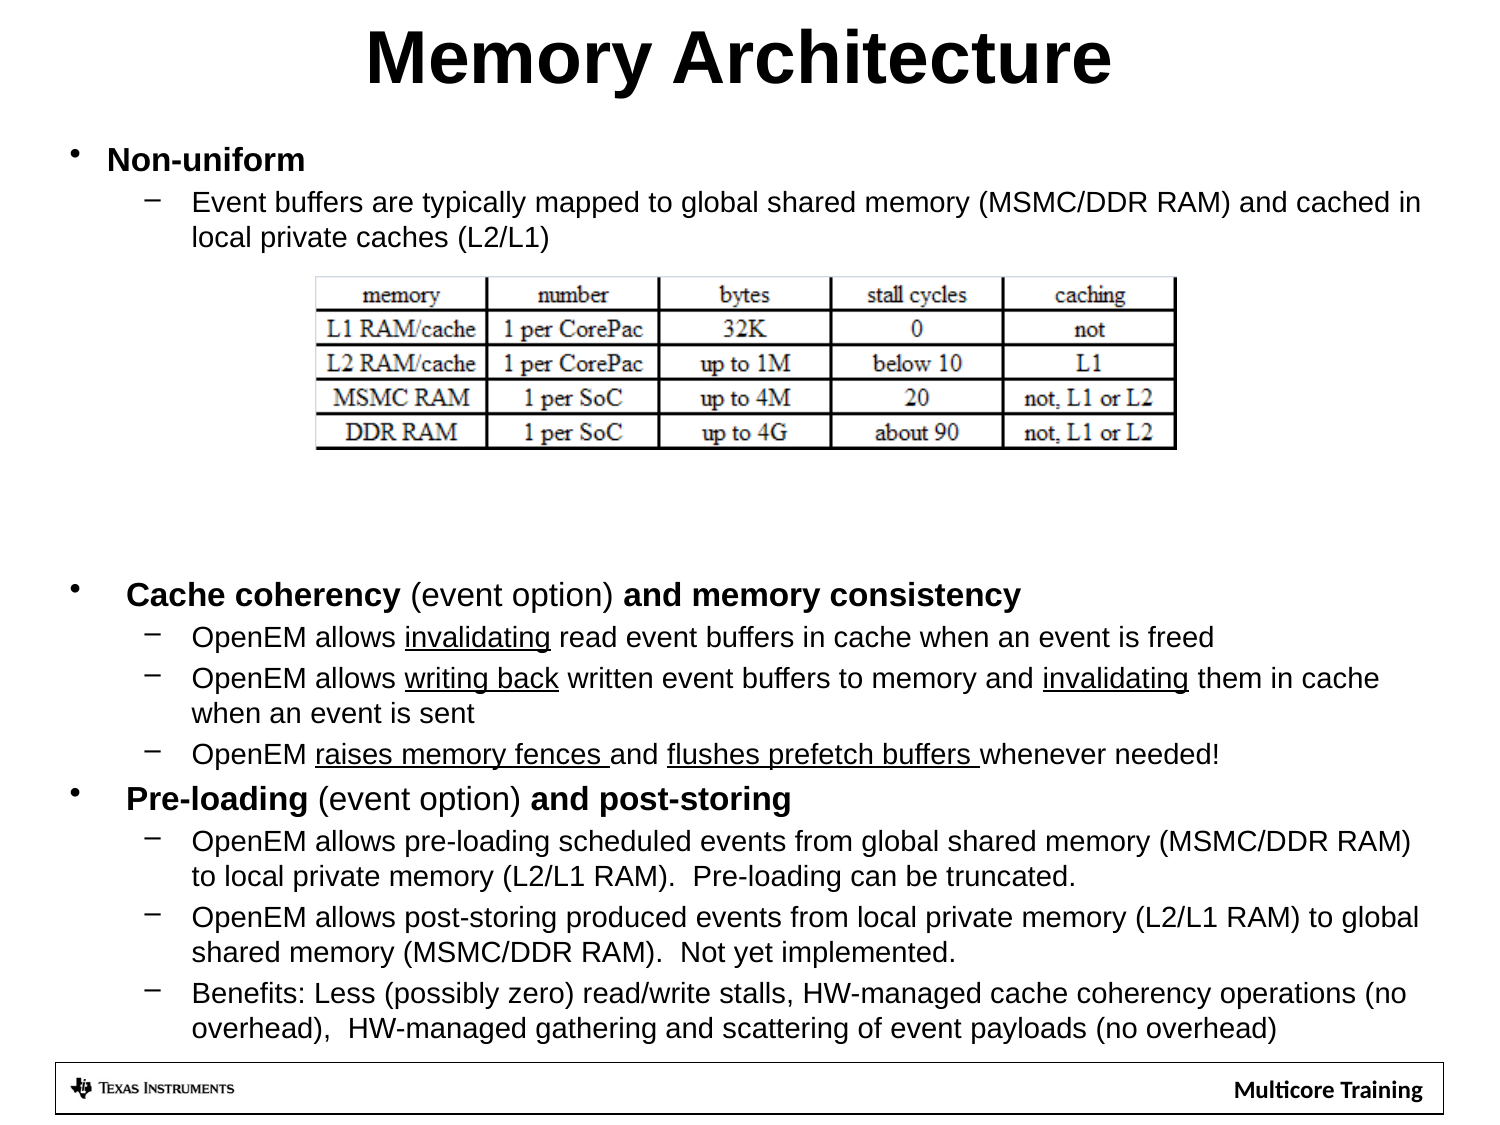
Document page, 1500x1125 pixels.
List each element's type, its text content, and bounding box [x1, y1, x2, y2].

picture [315, 276, 1178, 451]
title Memory Architecture [56, 0, 1444, 109]
picture [59, 1066, 245, 1110]
list Non-uniform Event buffers are typically mapped to global shared memory (MSMC/DDR RAM) and cached in local private caches (L2/L1) Cache coherency (event option) and memory consistency OpenEM allows invalidating read event buffers in cache when an event is freed OpenEM allows writing back written event buffers to memory and invalidating them in cache when an event is sent OpenEM raises memory fences and flushes prefetch buffers whenever needed! Pre-loading (event option) and post-storing OpenEM allows pre-loading scheduled events from global shared memory (MSMC/DDR RAM) to local private memory (L2/L1 RAM). Pre-loading can be truncated. OpenEM allows post-storing produced events from local private memory (L2/L1 RAM) to global shared memory (MSMC/DDR RAM). Not yet implemented. Benefits: Less (possibly zero) read/write stalls, HW-managed cache coherency operations (no overhead), HW-managed gathering and scattering of event payloads (no overhead) [54, 130, 1444, 999]
